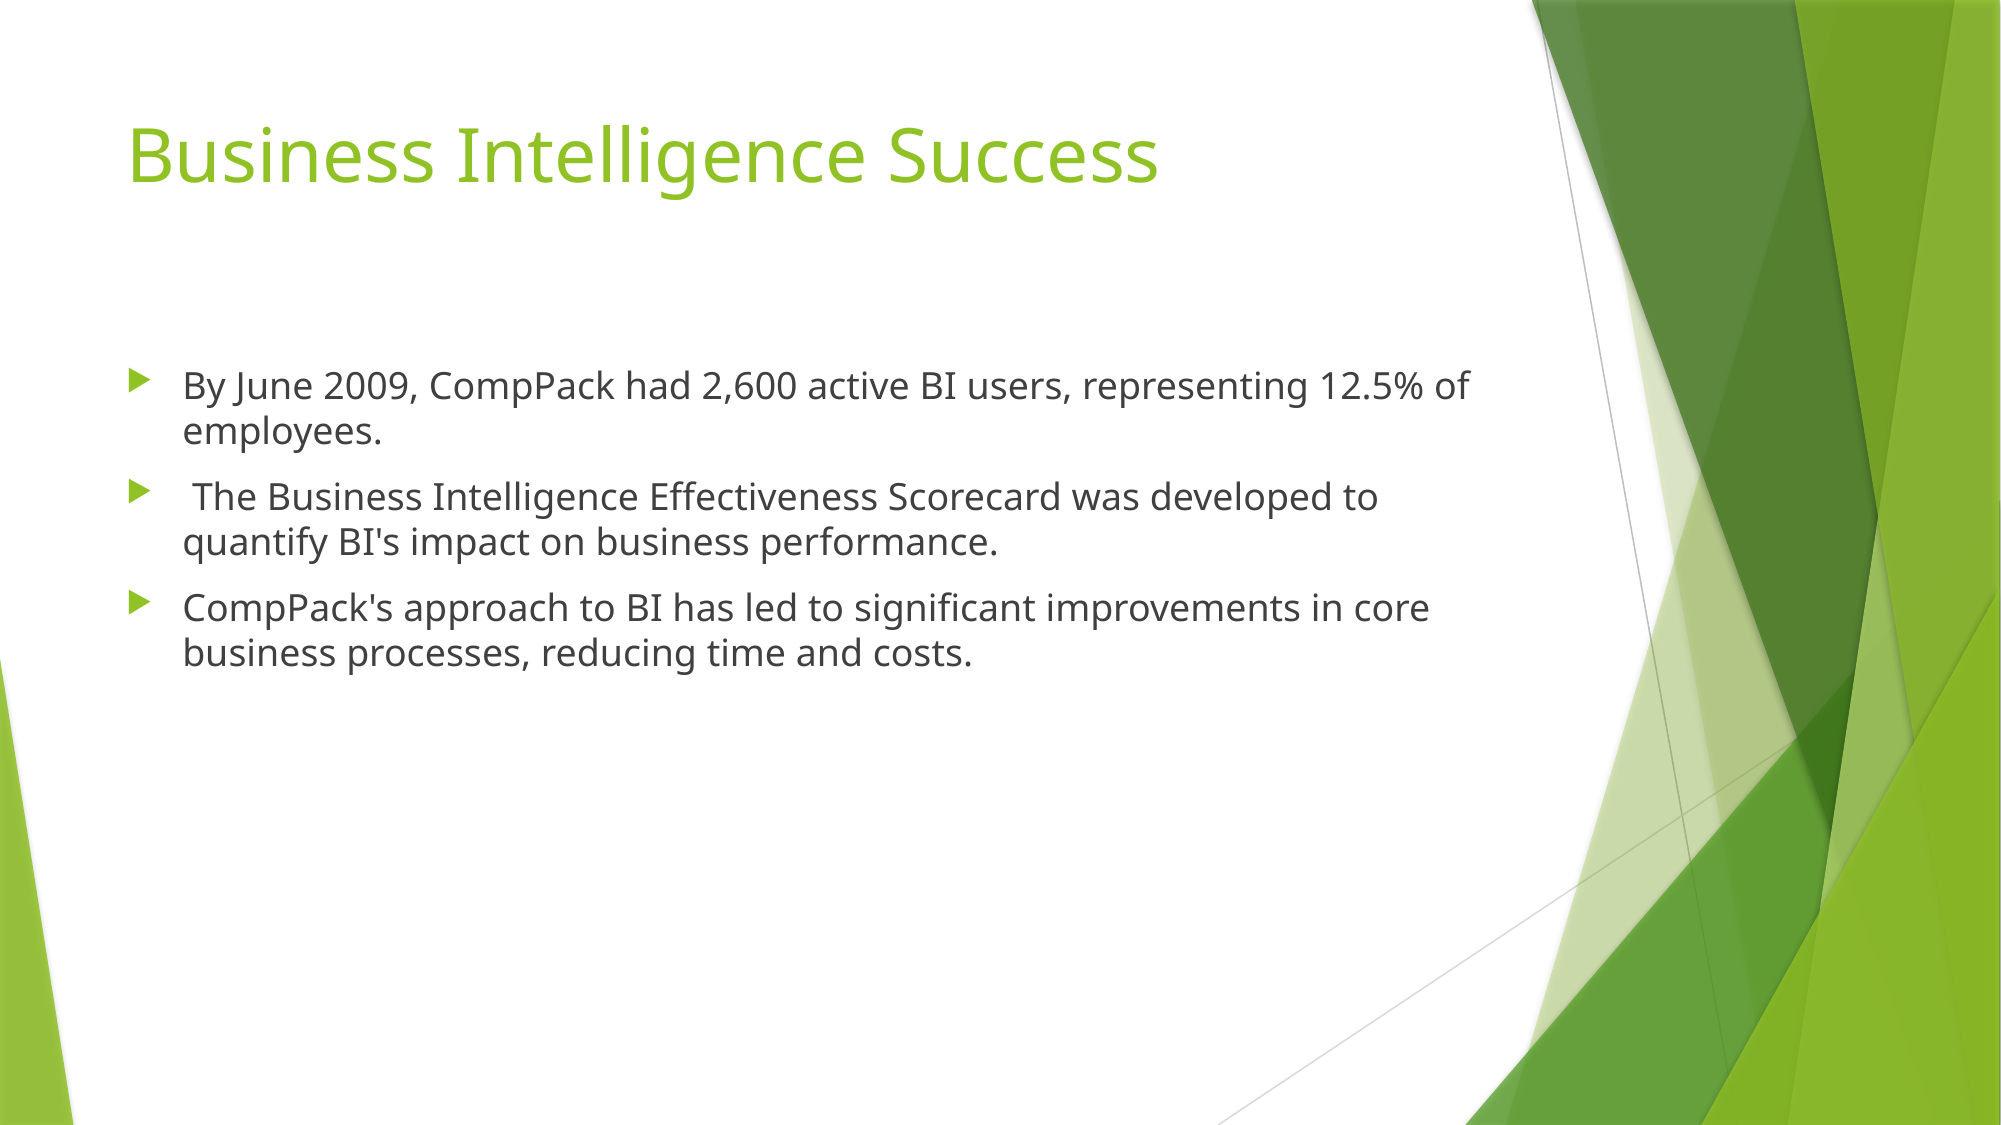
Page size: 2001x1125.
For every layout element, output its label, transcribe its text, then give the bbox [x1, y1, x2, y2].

title Business Intelligence Success [111, 99, 1522, 317]
list By June 2009, CompPack had 2,600 active BI users, representing 12.5% of employees. The Business Intelligence Effectiveness Scorecard was developed to quantify BI's impact on business performance. CompPack's approach to BI has led to significant improvements in core business processes, reducing time and costs. [111, 354, 1522, 992]
